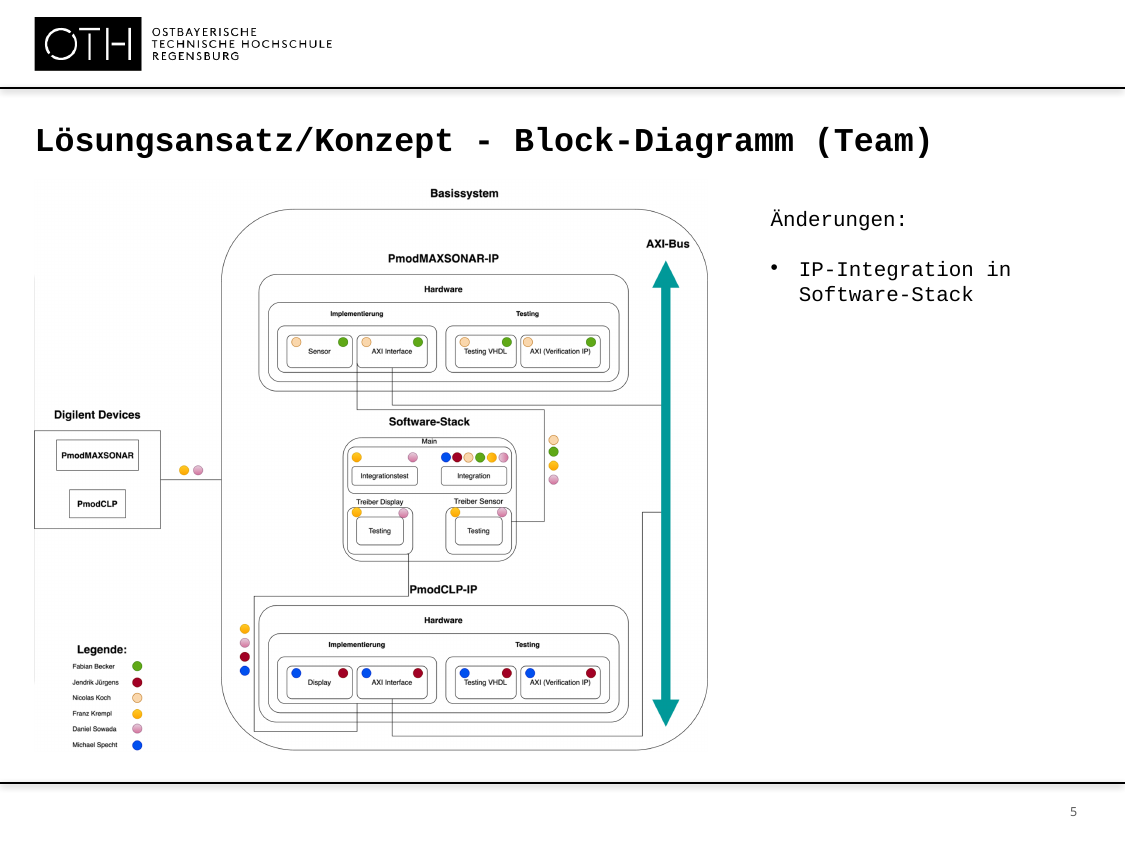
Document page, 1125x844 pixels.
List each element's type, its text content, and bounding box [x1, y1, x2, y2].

picture [34, 17, 404, 71]
slide_number 5 [991, 782, 1089, 843]
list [33, 178, 708, 752]
list Lösungsansatz/Konzept - Block-Diagramm (Team) [34, 98, 1089, 179]
text_box Änderungen: IP-Integration in Software-Stack [755, 197, 1092, 313]
